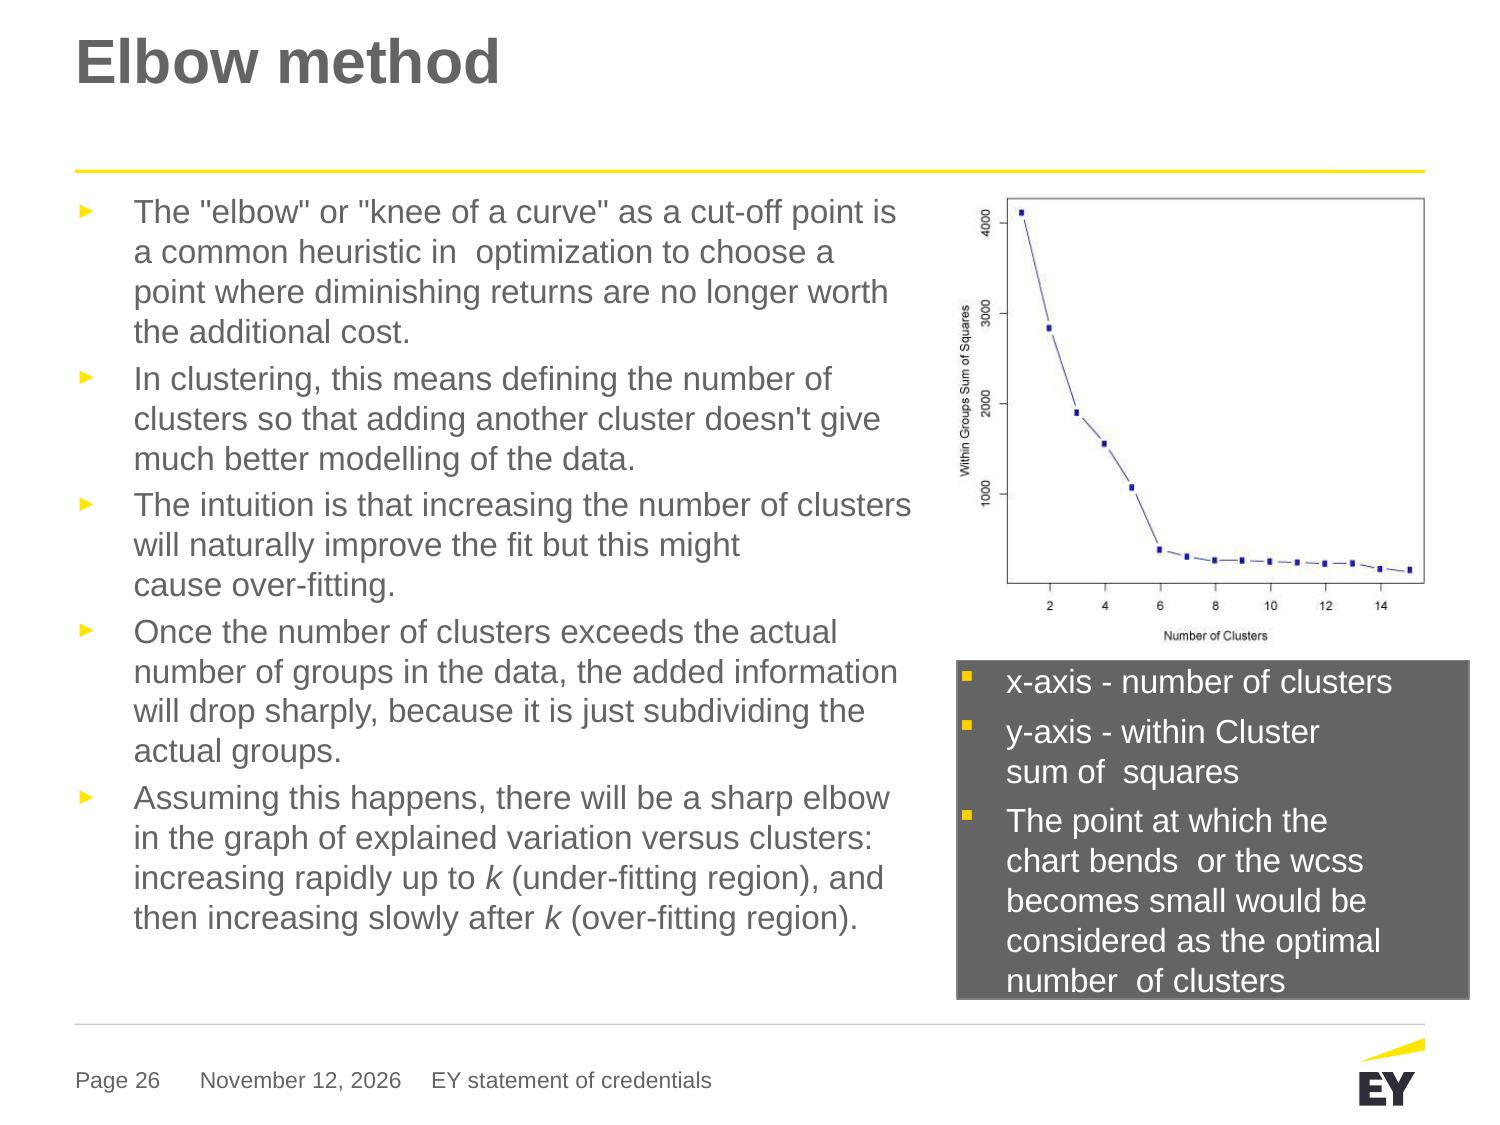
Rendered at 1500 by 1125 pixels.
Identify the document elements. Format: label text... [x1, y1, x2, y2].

text_box x-axis - number of clusters y-axis - within Cluster sum of squares The point at which the chart bends or the wcss becomes small would be considered as the optimal number of clusters [956, 660, 1470, 1000]
text_box [957, 190, 1426, 649]
list The "elbow" or "knee of a curve" as a cut-off point is a common heuristic in optimization to choose a point where diminishing returns are no longer worth the additional cost. In clustering, this means defining the number of clusters so that adding another cluster doesn't give much better modelling of the data. The intuition is that increasing the number of clusters will naturally improve the fit but this might cause over-fitting. Once the number of clusters exceeds the actual number of groups in the data, the added information will drop sharply, because it is just subdividing the actual groups. Assuming this happens, there will be a sharp elbow in the graph of explained variation versus clusters: increasing rapidly up to k (under-fitting region), and then increasing slowly after k (over-fitting region). [75, 190, 914, 1005]
title Elbow method [75, 33, 1426, 175]
